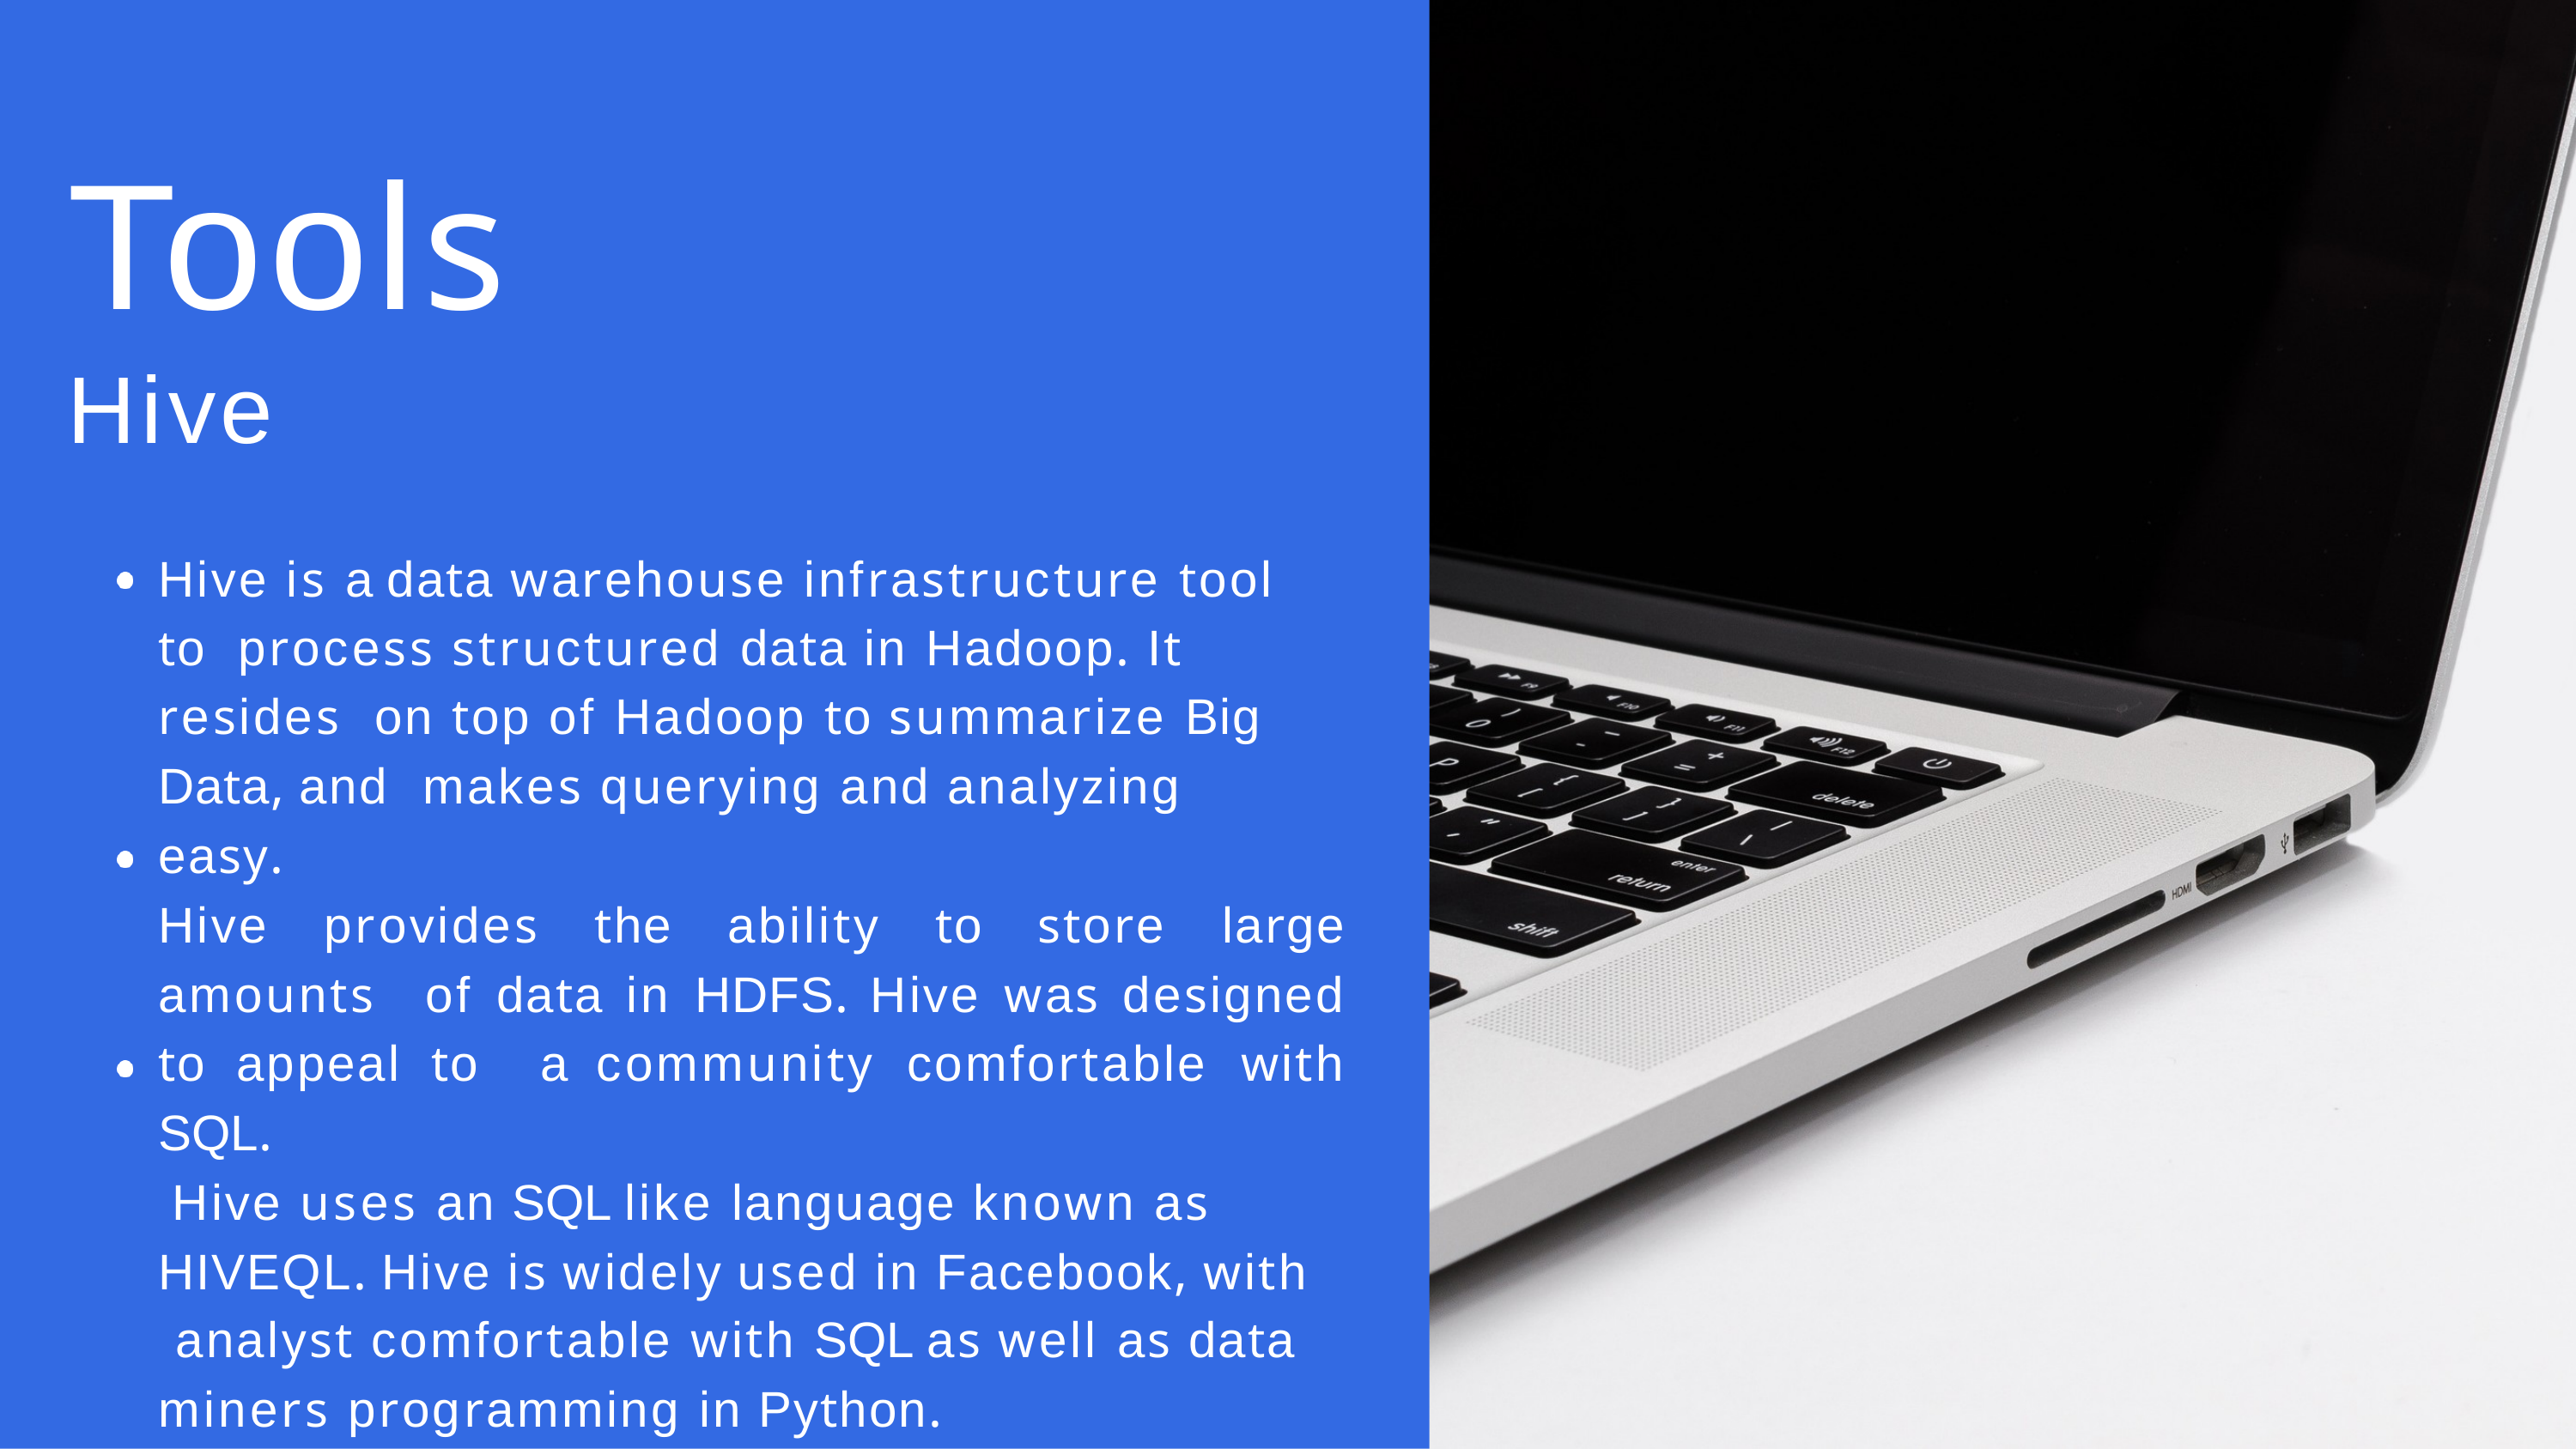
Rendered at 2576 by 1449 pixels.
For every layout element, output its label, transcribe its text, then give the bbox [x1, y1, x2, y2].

title Tools [65, 129, 530, 373]
text_box [117, 572, 133, 589]
text_box [1429, 0, 2576, 1449]
text_box Hive [65, 346, 274, 463]
text_box [117, 1060, 133, 1077]
text_box Hive is a data warehouse infrastructure tool to process structured data in Hadoop. It resides on top of Hadoop to summarize Big Data, and makes querying and analyzing easy. Hive provides the ability to store large amounts of data in HDFS. Hive was designed to appeal to a community comfortable with SQL. Hive uses an SQL like language known as HIVEQL. Hive is widely used in Facebook, with analyst comfortable with SQL as well as data miners programming in Python. [156, 536, 1348, 1438]
text_box [0, 0, 1429, 1449]
text_box [117, 851, 133, 868]
